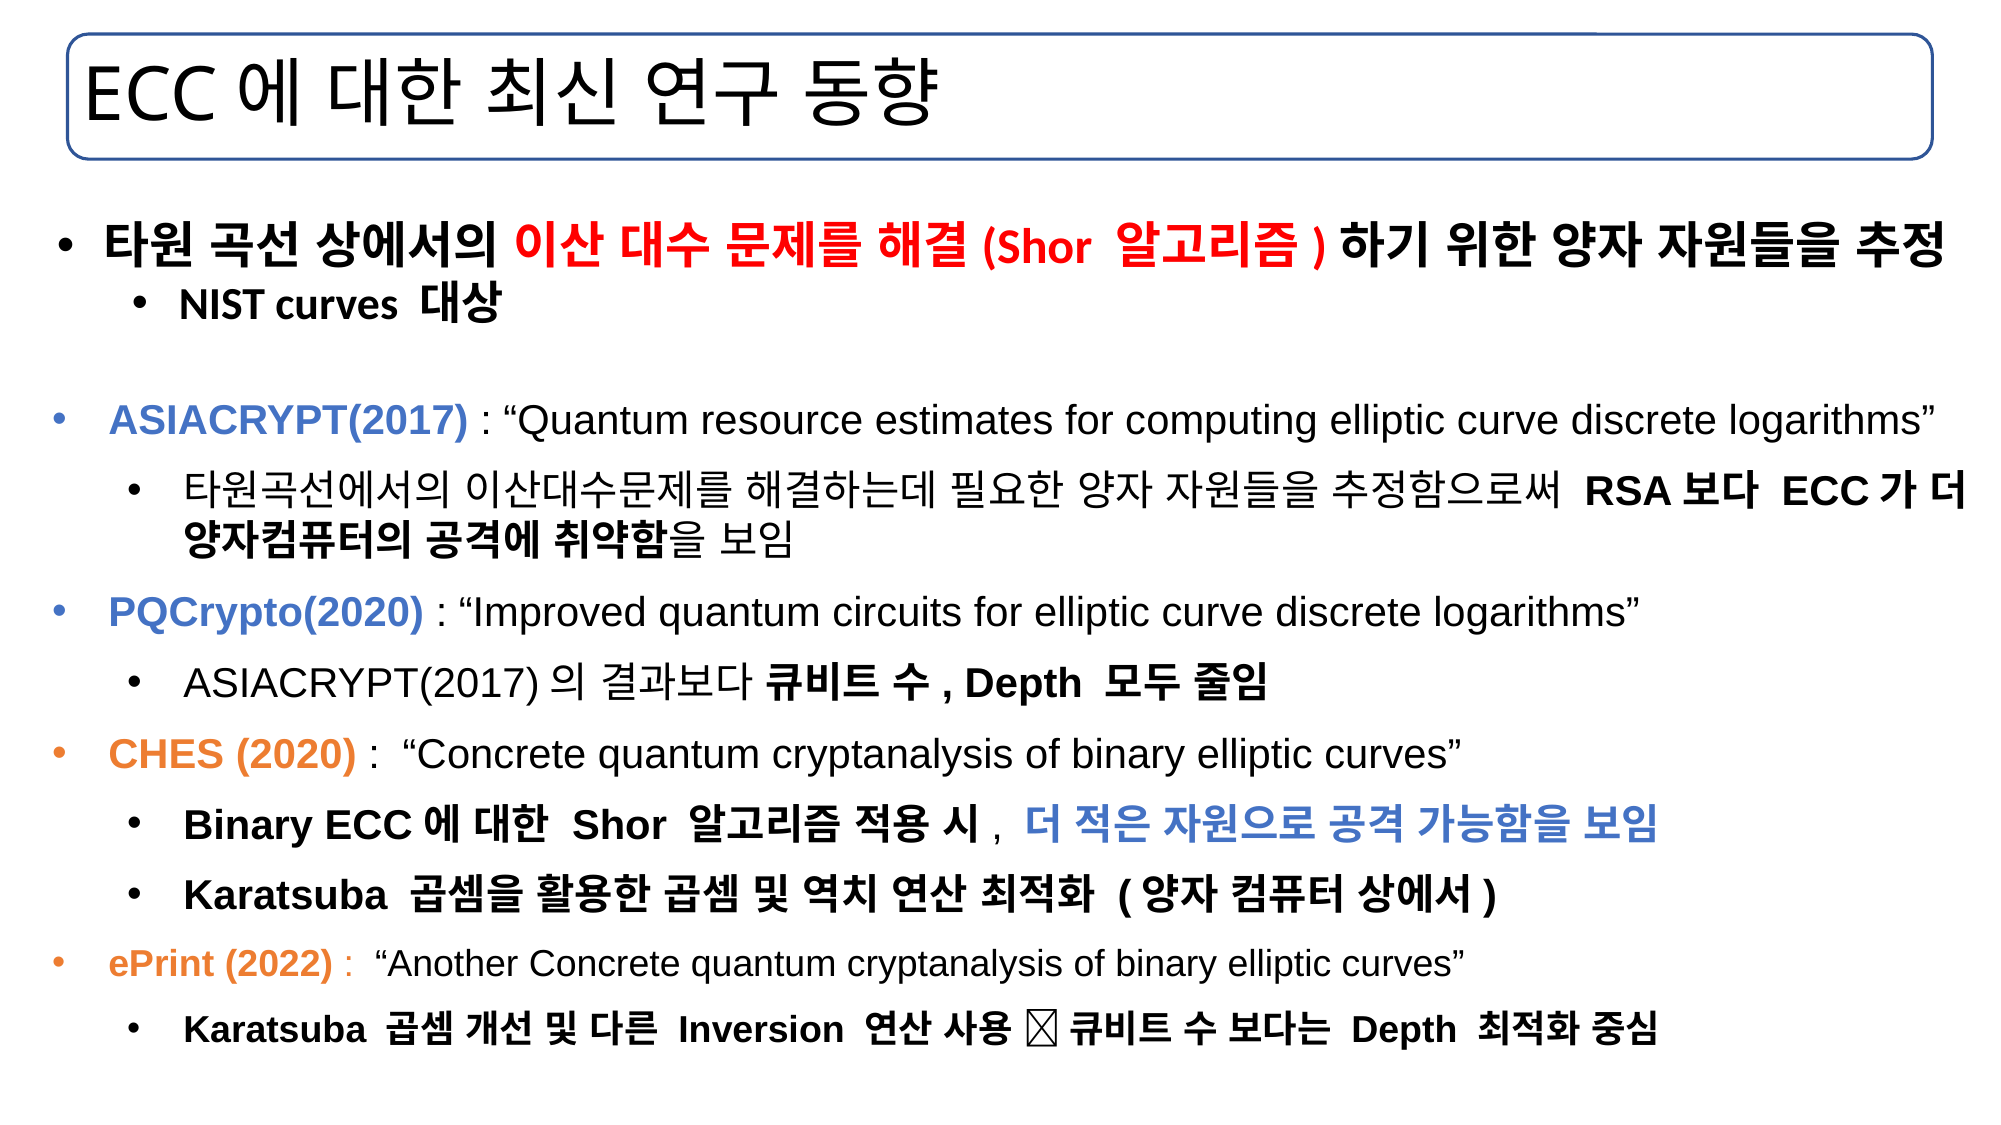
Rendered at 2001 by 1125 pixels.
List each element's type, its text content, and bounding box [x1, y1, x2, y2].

text_box ASIACRYPT(2017) : “Quantum resource estimates for computing elliptic curve discrete logarithms” 타원곡선에서의 이산대수문제를 해결하는데 필요한 양자 자원들을 추정함으로써 RSA보다 ECC가 더 양자컴퓨터의 공격에 취약함을 보임 PQCrypto(2020) : “Improved quantum circuits for elliptic curve discrete logarithms” ASIACRYPT(2017)의 결과보다 큐비트 수, Depth 모두 줄임 CHES (2020) : “Concrete quantum cryptanalysis of binary elliptic curves” Binary ECC에 대한 Shor 알고리즘 적용 시, 더 적은 자원으로 공격 가능함을 보임 Karatsuba 곱셈을 활용한 곱셈 및 역치 연산 최적화 (양자 컴퓨터 상에서) ePrint (2022) : “Another Concrete quantum cryptanalysis of binary elliptic curves” Karatsuba 곱셈 개선 및 다른 Inversion 연산 사용  큐비트 수 보다는 Depth 최적화 중심 [0, 385, 2000, 1058]
text_box 타원 곡선 상에서의 이산 대수 문제를 해결(Shor 알고리즘)하기 위한 양자 자원들을 추정 NIST curves 대상 [42, 206, 1963, 337]
title ECC에 대한 최신 연구 동향 [67, 34, 1933, 160]
